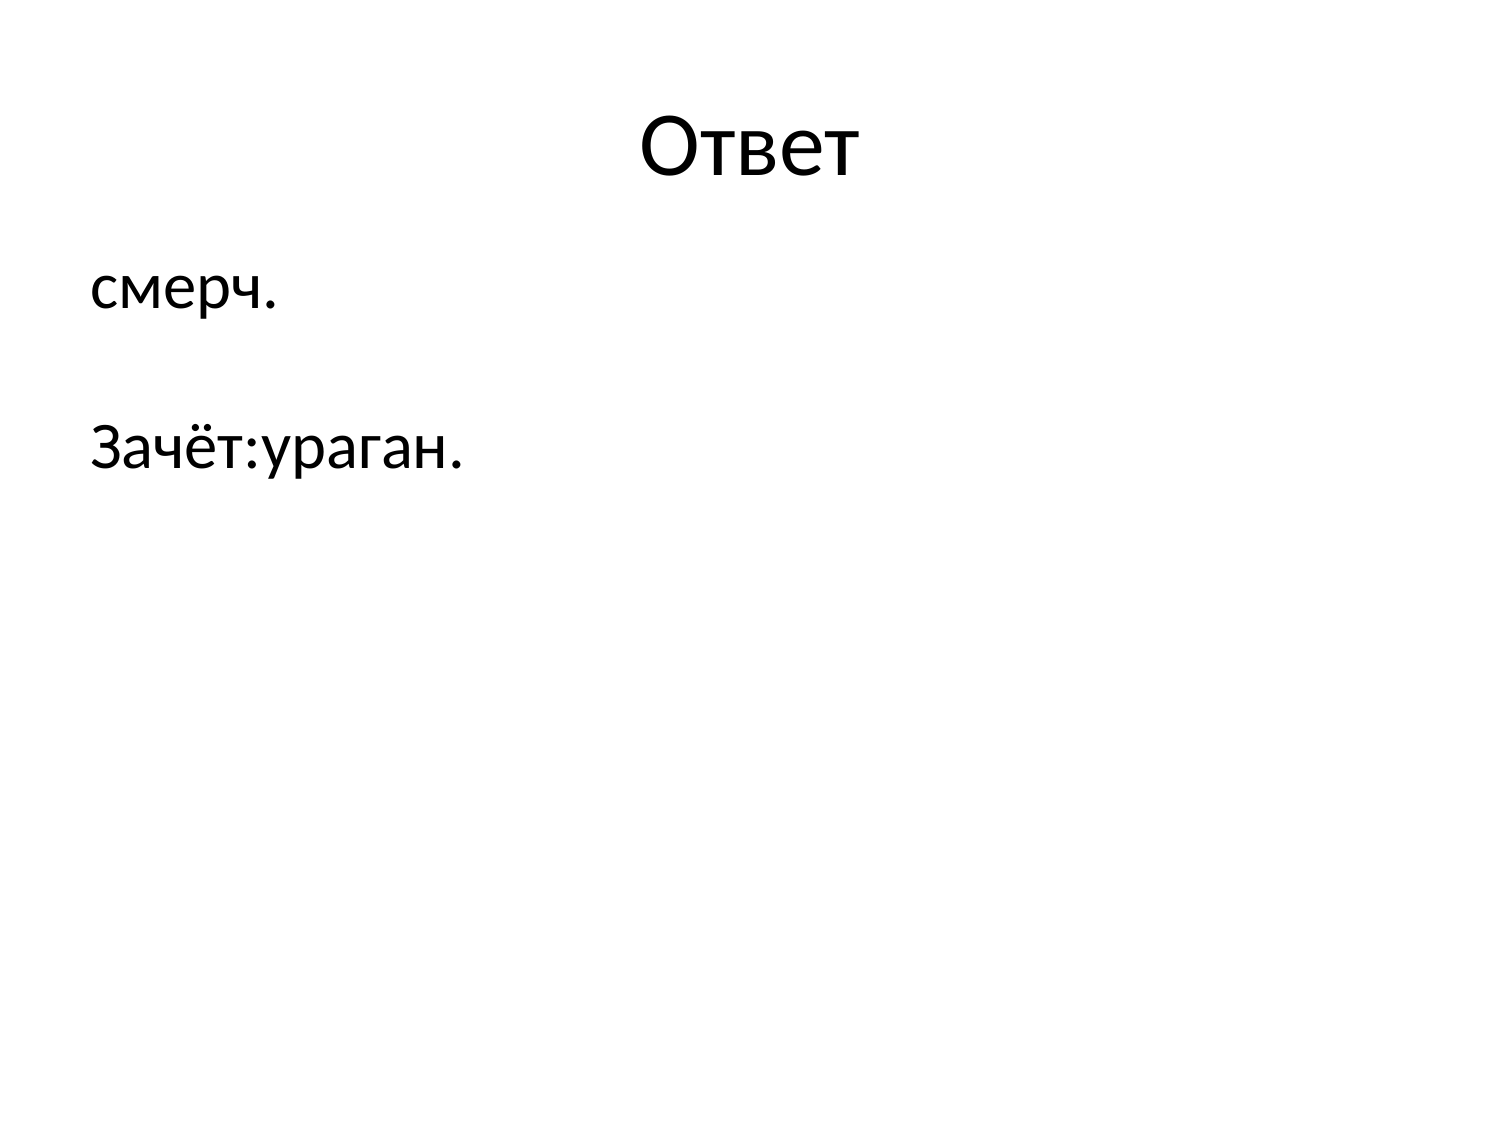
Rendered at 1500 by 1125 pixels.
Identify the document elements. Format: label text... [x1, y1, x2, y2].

list смерч. Зачёт:ураган. [75, 234, 1425, 1024]
title Ответ [75, 45, 1425, 233]
